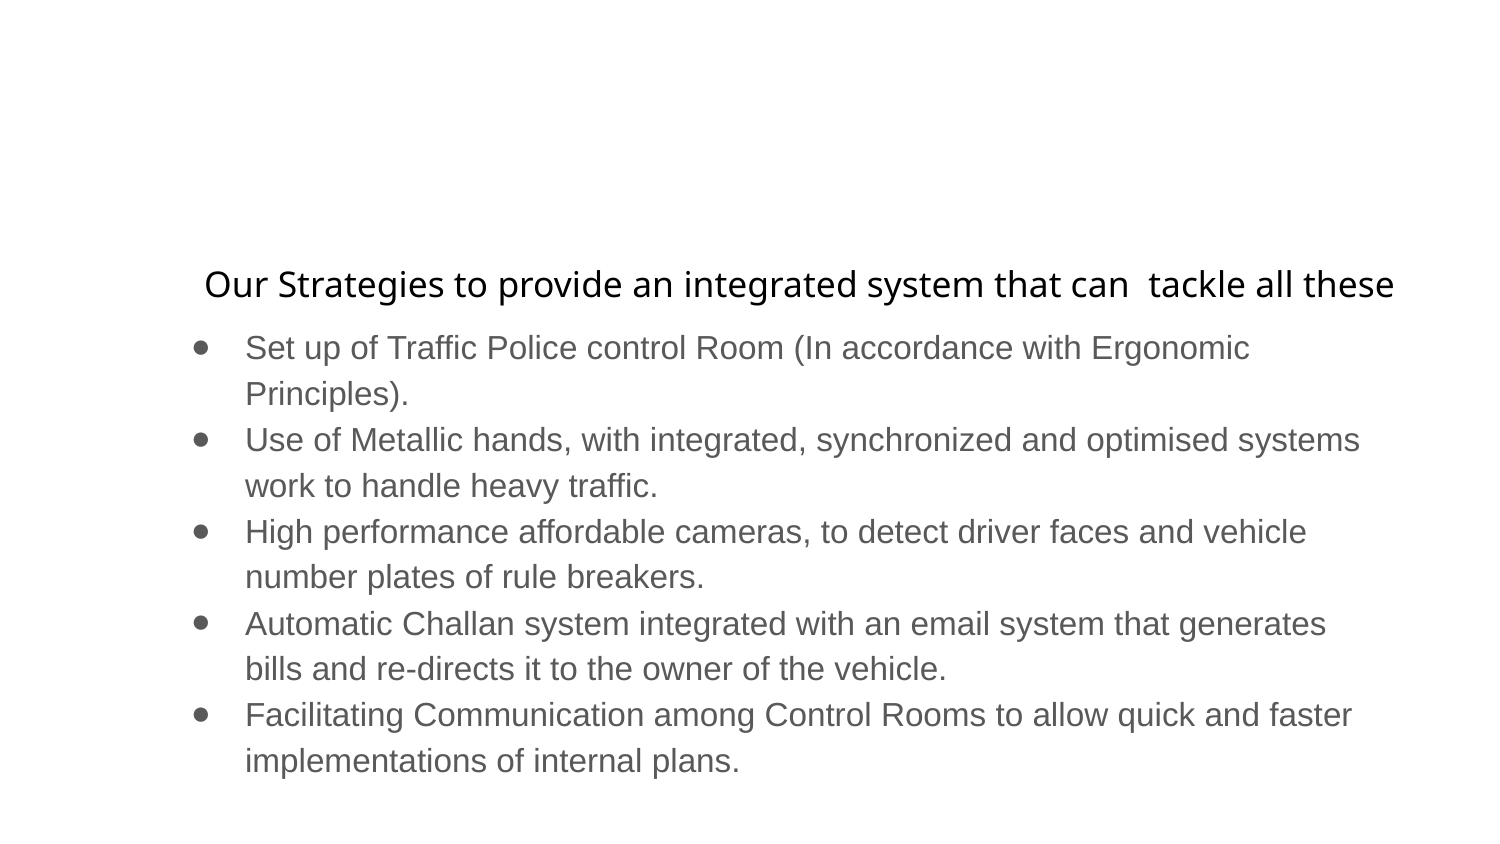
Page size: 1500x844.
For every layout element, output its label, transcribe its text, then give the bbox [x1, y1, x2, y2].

list Set up of Traffic Police control Room (In accordance with Ergonomic Principles). Use of Metallic hands, with integrated, synchronized and optimised systems work to handle heavy traffic. High performance affordable cameras, to detect driver faces and vehicle number plates of rule breakers. Automatic Challan system integrated with an email system that generates bills and re-directs it to the owner of the vehicle. Facilitating Communication among Control Rooms to allow quick and faster implementations of internal plans. [79, 305, 1400, 787]
title Our Strategies to provide an integrated system that can tackle all these [118, 206, 1426, 320]
